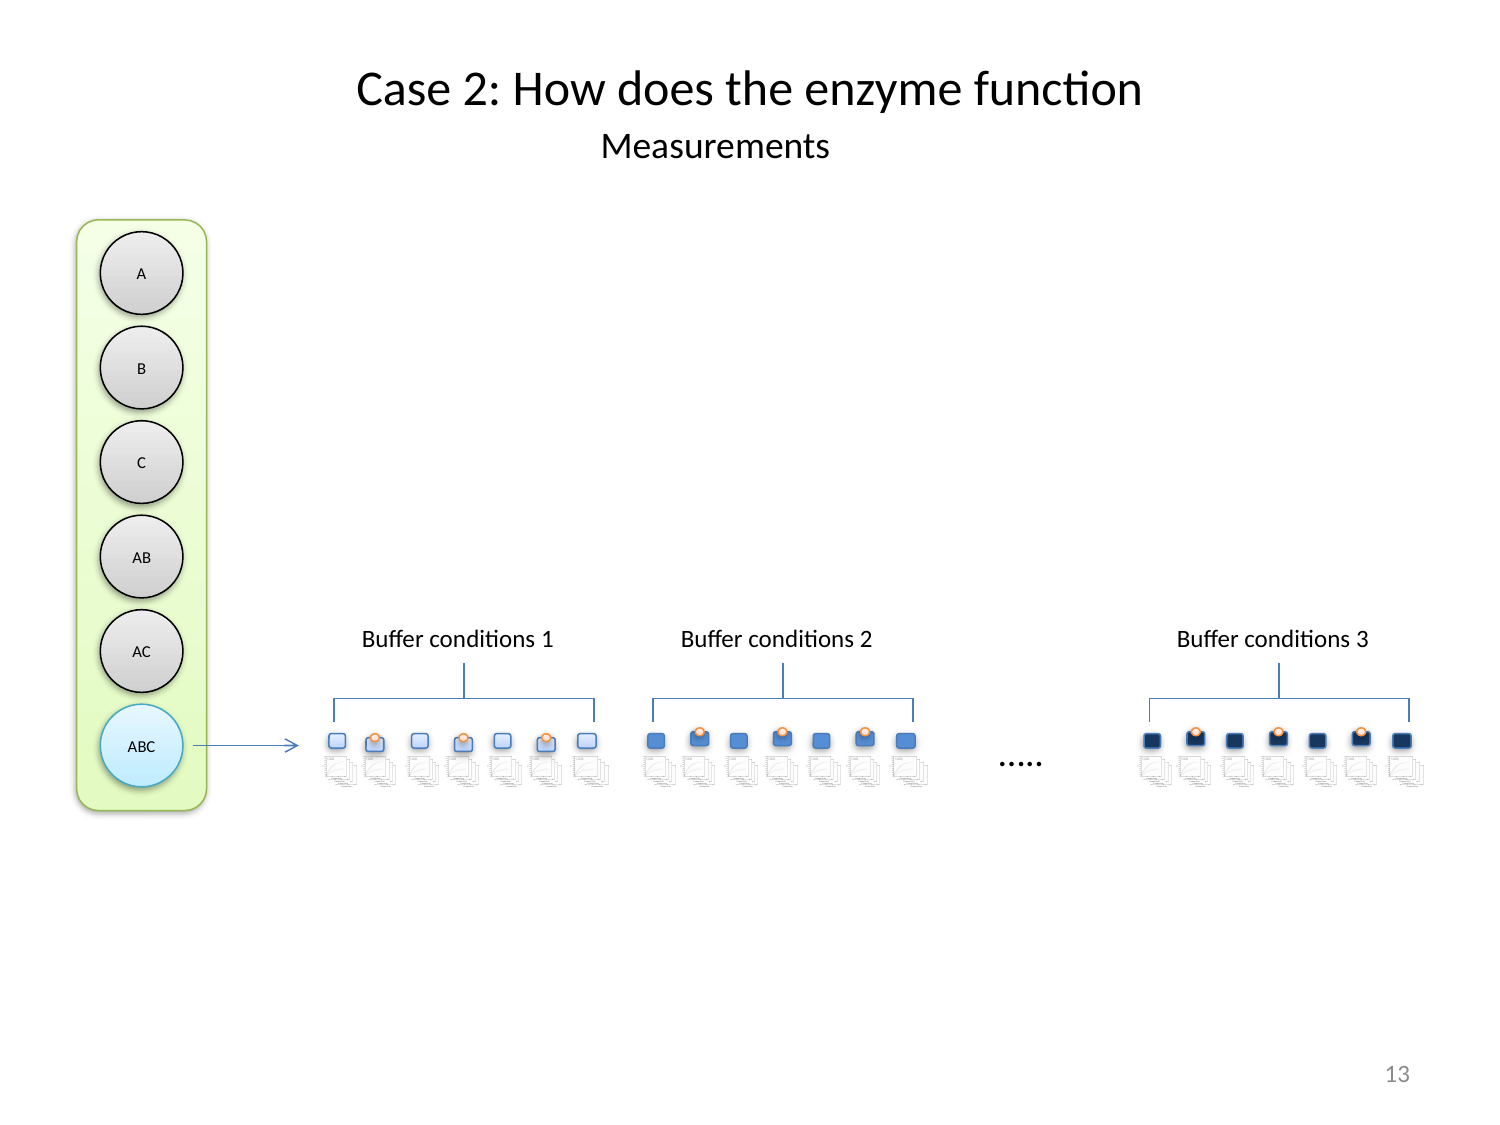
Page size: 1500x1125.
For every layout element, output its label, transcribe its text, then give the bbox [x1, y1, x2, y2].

text_box AC [99, 608, 184, 694]
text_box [773, 727, 792, 746]
text_box A [99, 230, 184, 316]
text_box Measurements [585, 113, 846, 174]
slide_number 13 [1074, 1042, 1425, 1103]
title Case 2: How does the enzyme function [75, 45, 1425, 126]
text_box AB [99, 514, 184, 599]
text_box [75, 219, 208, 812]
text_box ABC [99, 703, 184, 788]
text_box C [99, 419, 184, 505]
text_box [192, 615, 1424, 788]
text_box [365, 733, 384, 752]
text_box B [99, 325, 184, 410]
